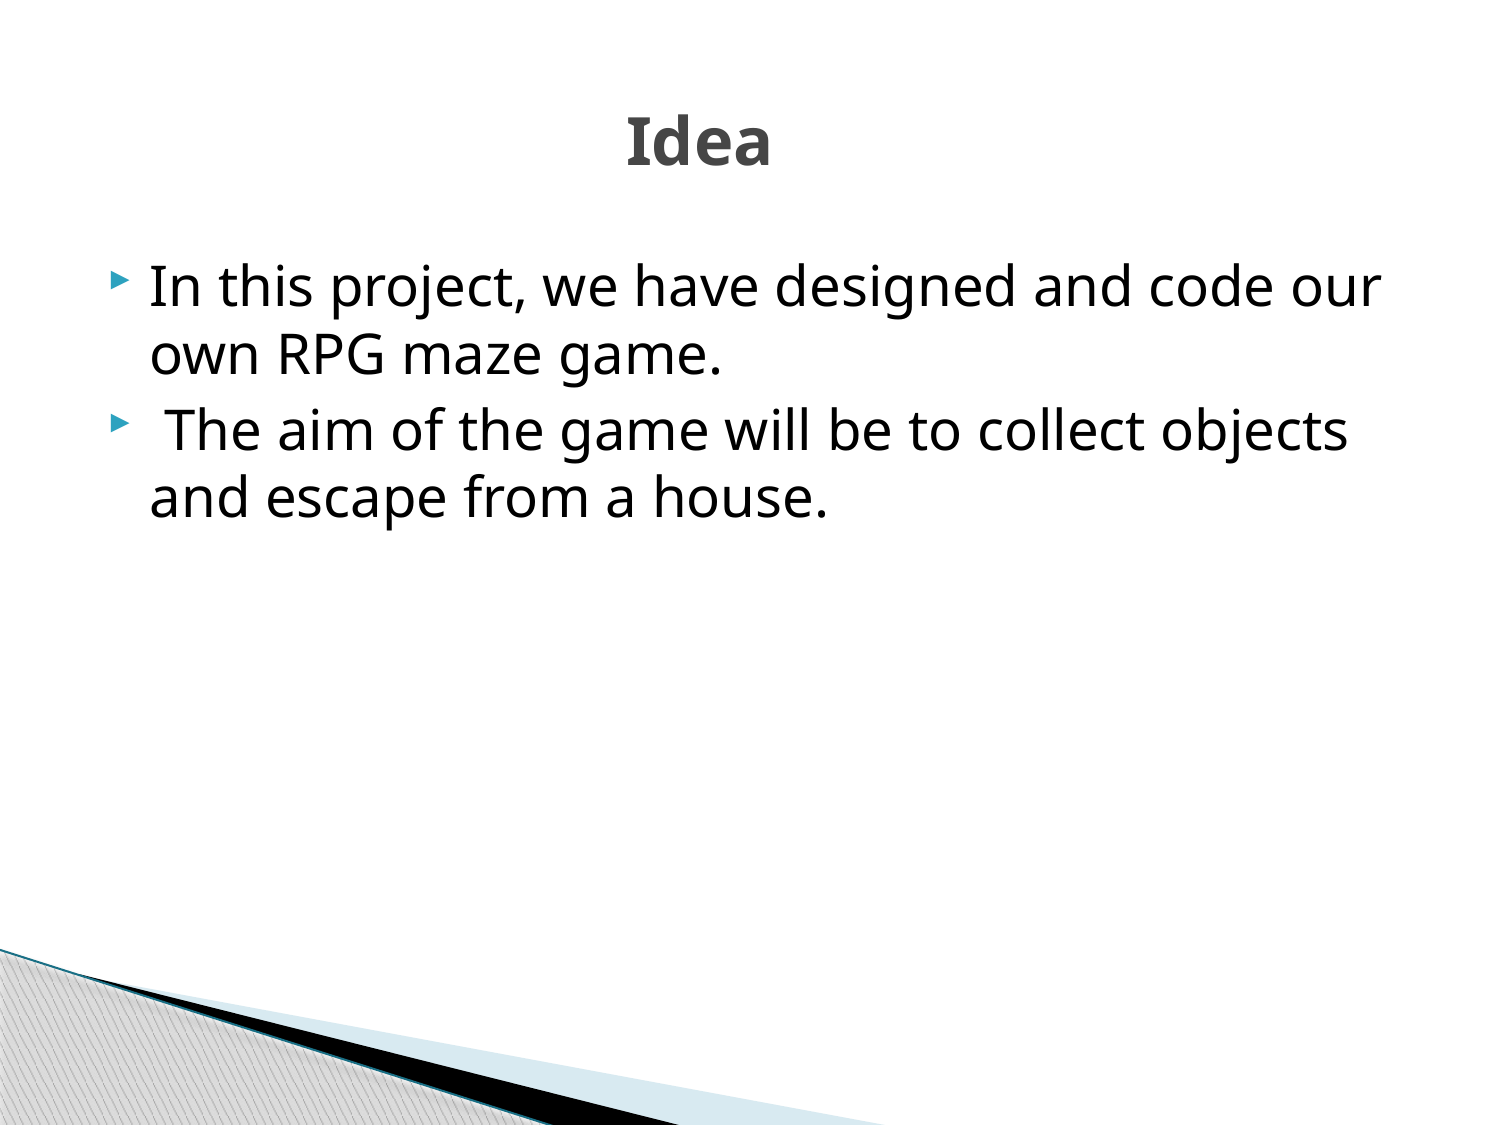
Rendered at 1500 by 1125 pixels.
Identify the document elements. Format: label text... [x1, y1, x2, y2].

title Idea [75, 45, 1425, 233]
list In this project, we have designed and code our own RPG maze game. The aim of the game will be to collect objects and escape from a house. [75, 243, 1425, 986]
